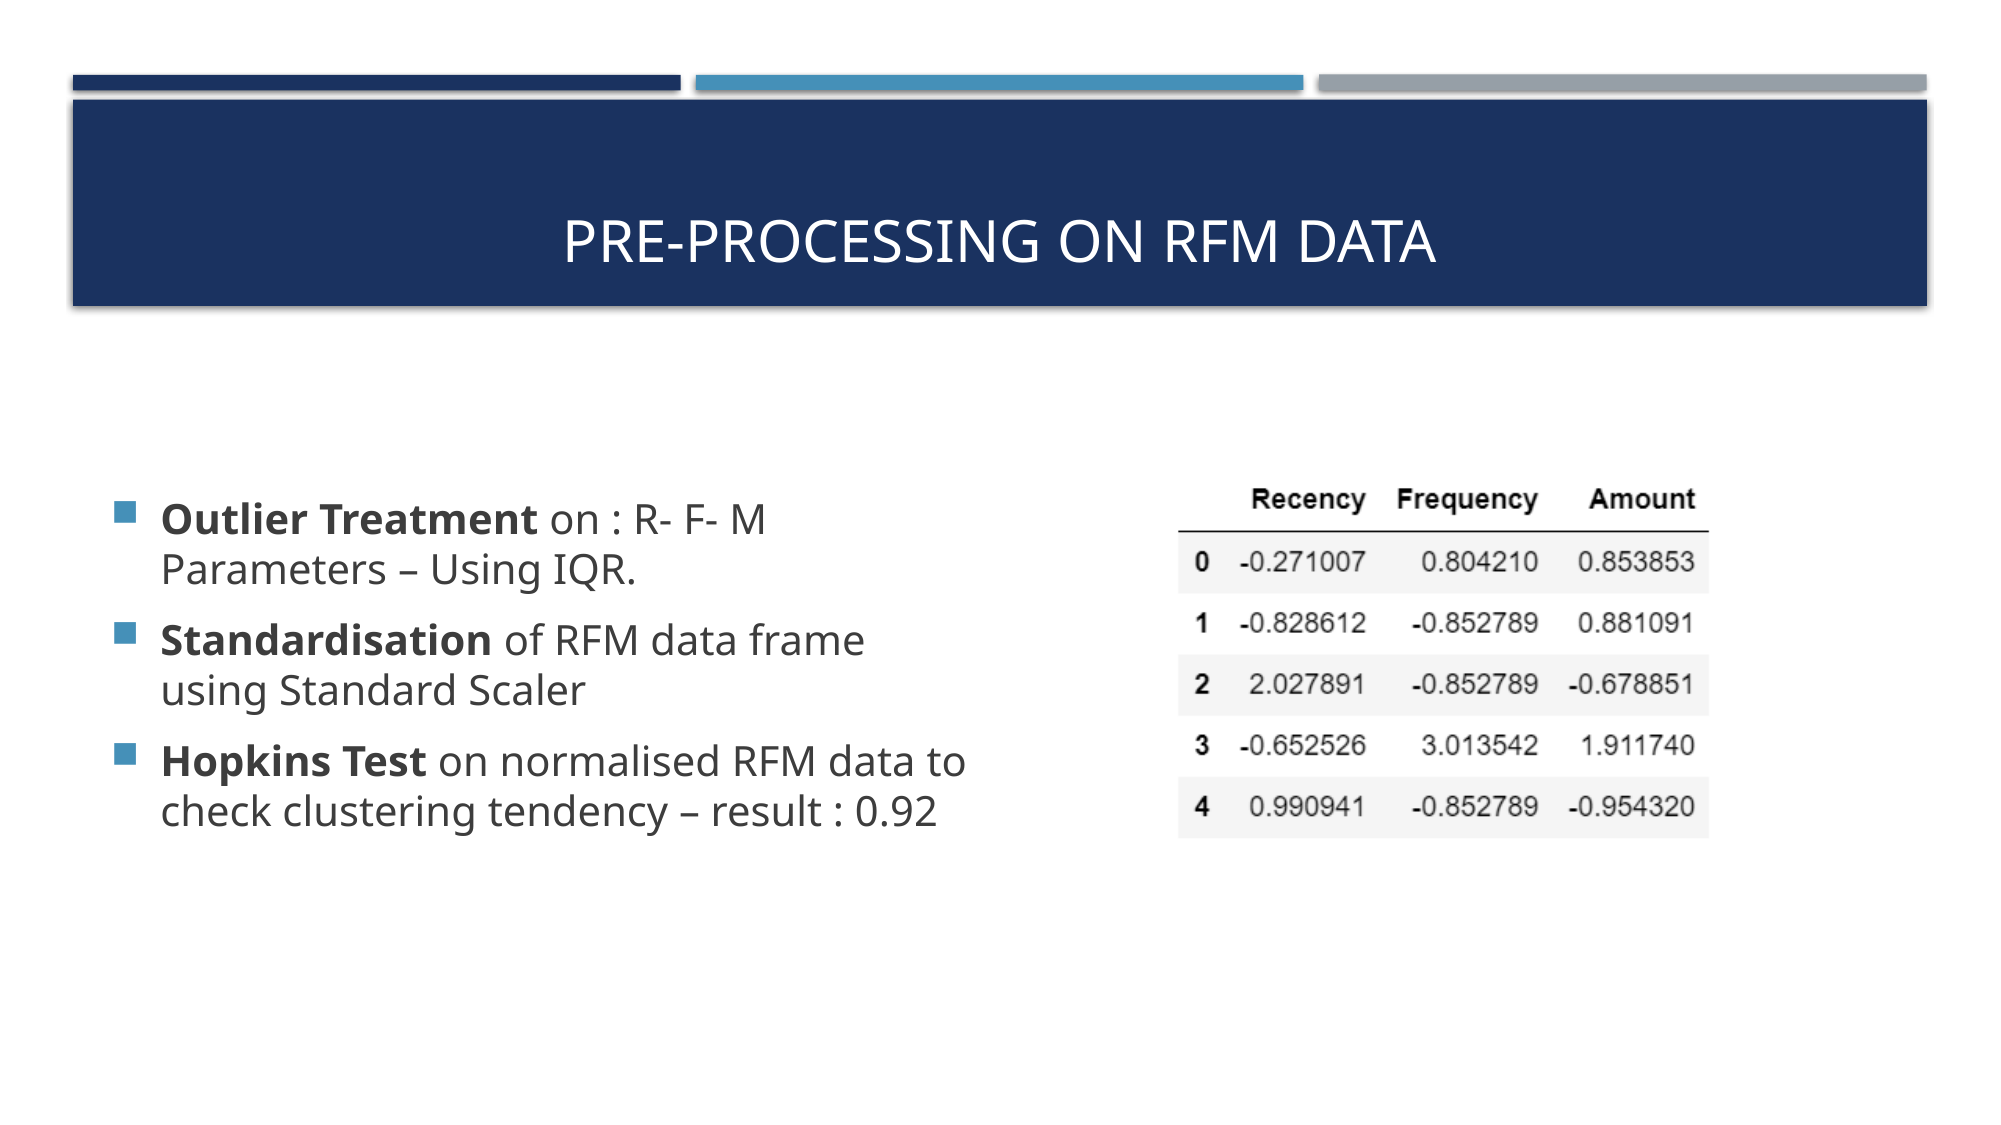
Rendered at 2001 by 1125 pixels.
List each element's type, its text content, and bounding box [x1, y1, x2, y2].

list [1166, 476, 1754, 851]
list Outlier Treatment on : R- F- M Parameters – Using IQR. Standardisation of RFM data frame using Standard Scaler Hopkins Test on normalised RFM data to check clustering tendency – result : 0.92 [95, 365, 985, 962]
title Pre-processing on rfm data [95, 119, 1905, 282]
